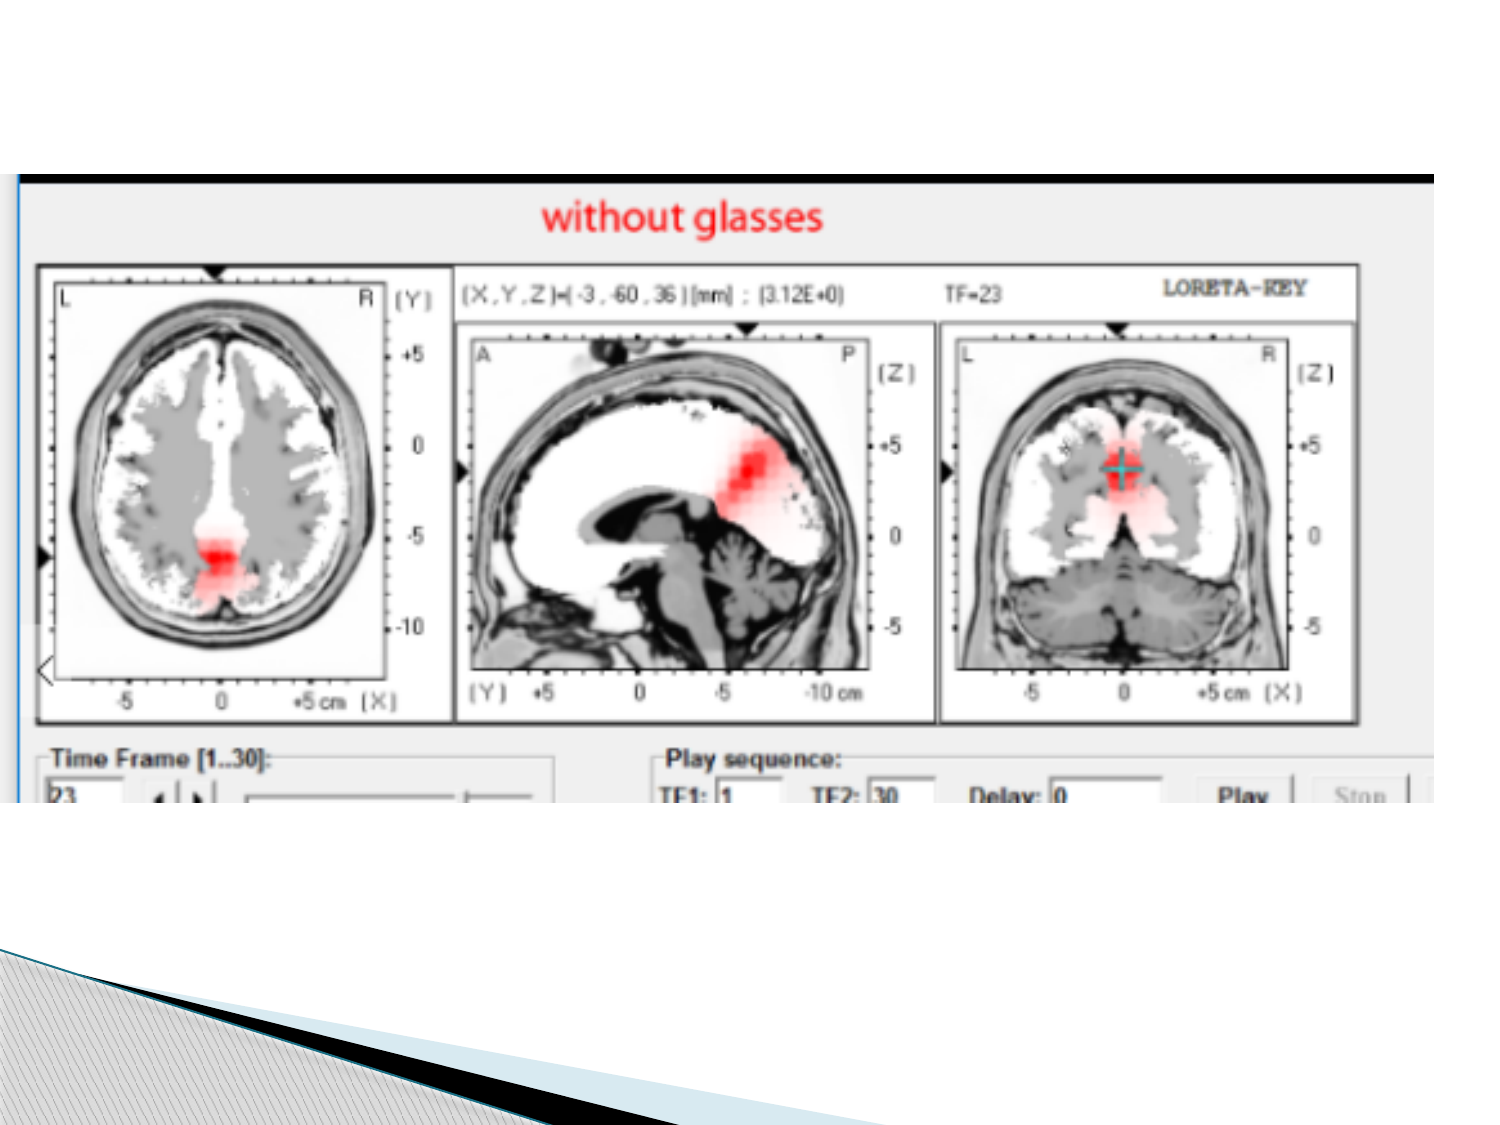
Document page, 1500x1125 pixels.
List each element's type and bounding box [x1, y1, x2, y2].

list [0, 174, 1435, 804]
